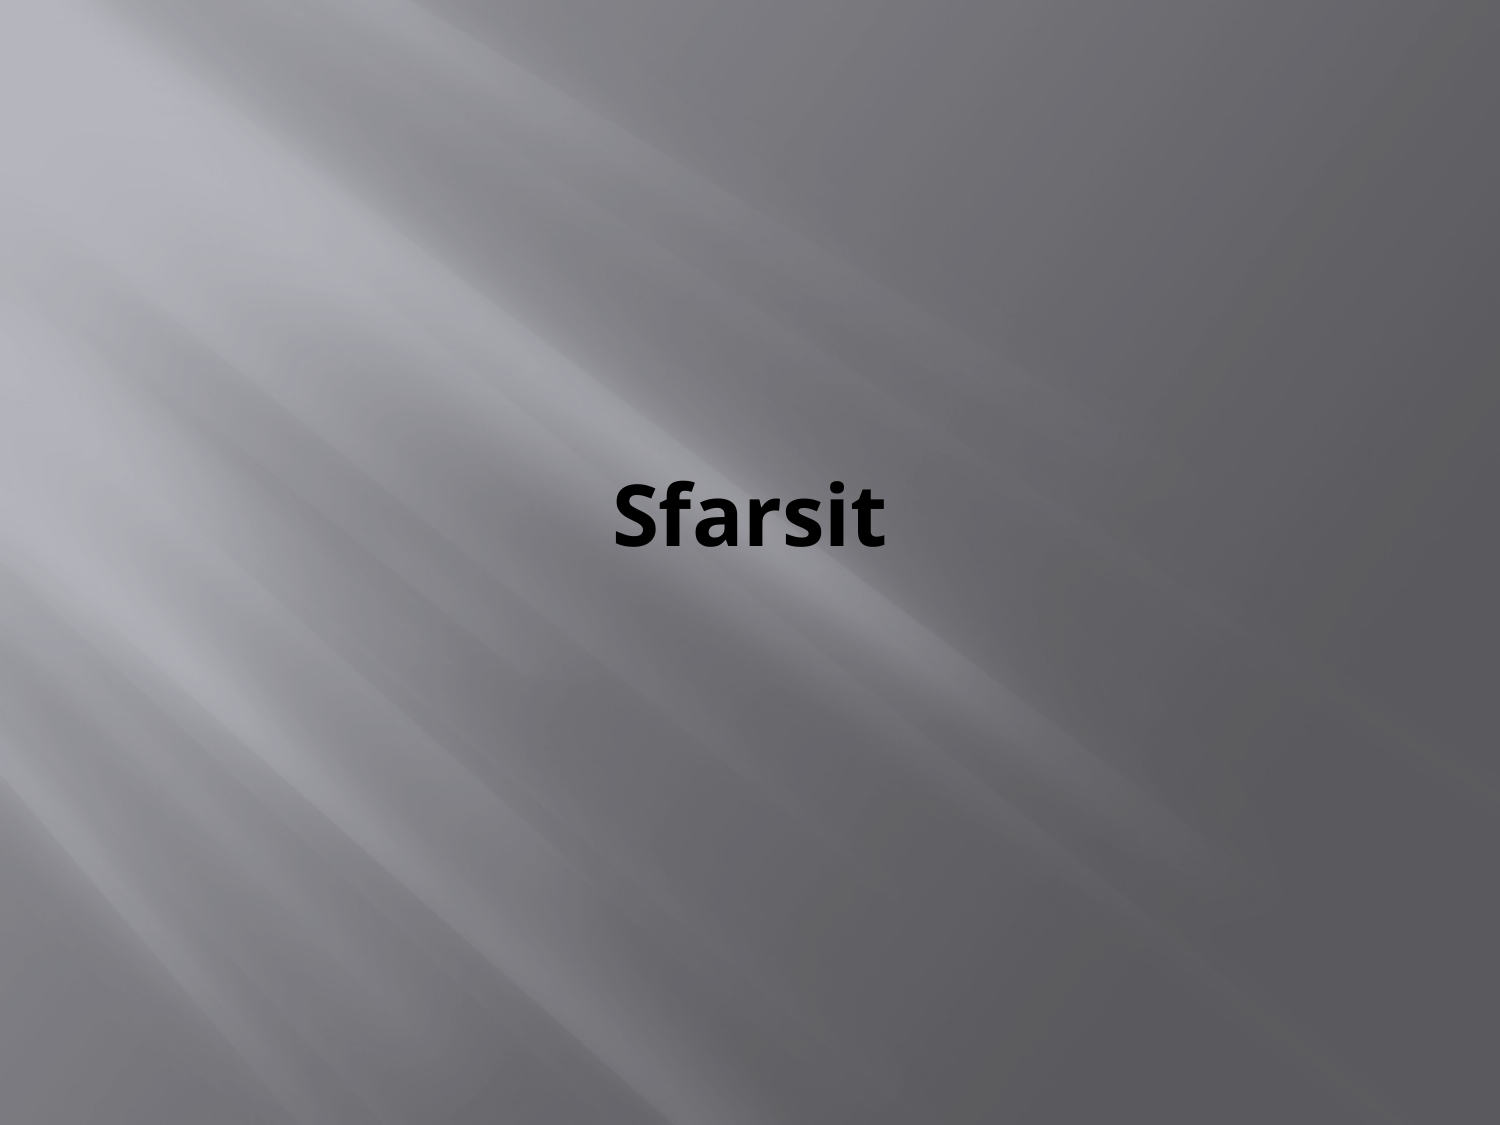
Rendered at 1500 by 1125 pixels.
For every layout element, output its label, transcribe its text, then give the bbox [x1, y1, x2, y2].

title Sfarsit [75, 275, 1425, 750]
